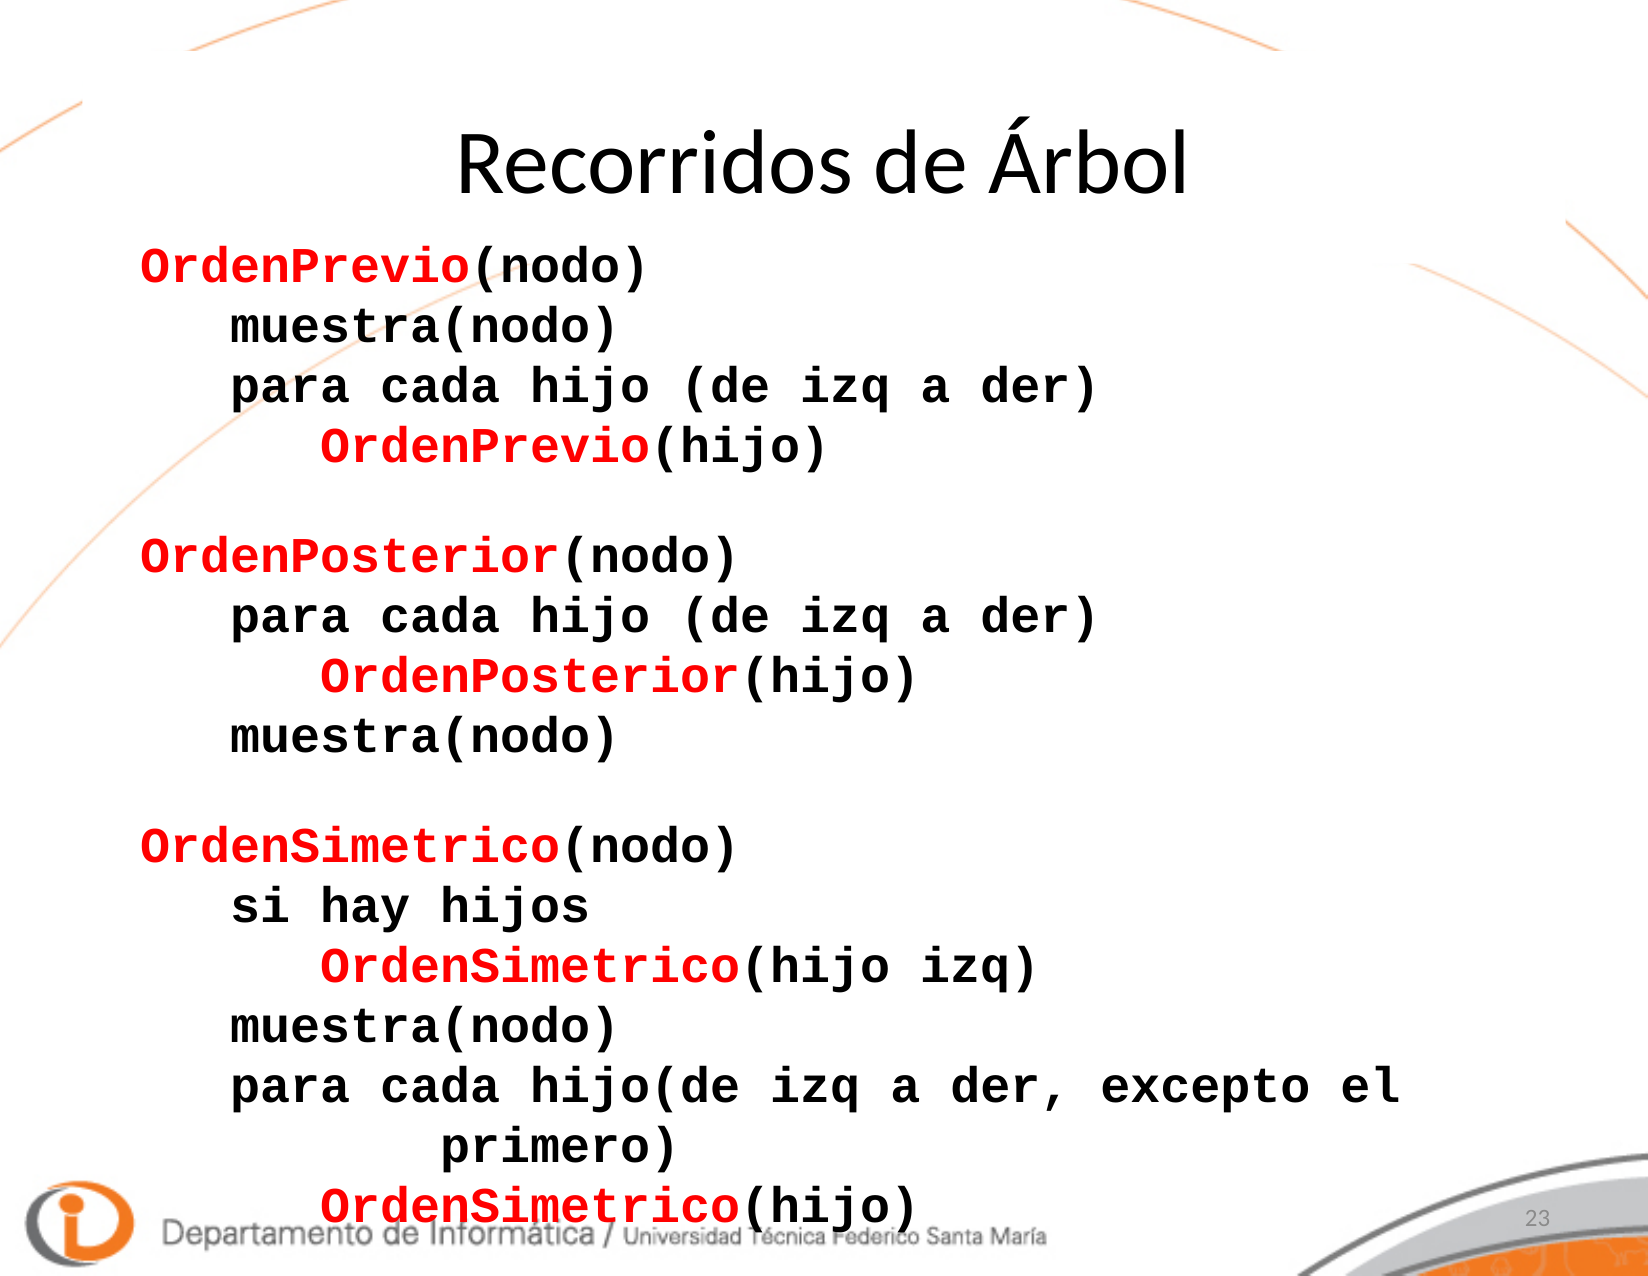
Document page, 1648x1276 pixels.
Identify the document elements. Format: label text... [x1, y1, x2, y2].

slide_number 23 [1180, 1182, 1566, 1251]
picture [0, 0, 1648, 1276]
text_box OrdenPrevio(nodo) muestra(nodo) para cada hijo (de izq a der) OrdenPrevio(hijo) OrdenPosterior(nodo) para cada hijo (de izq a der) OrdenPosterior(hijo) muestra(nodo) OrdenSimetrico(nodo) si hay hijos OrdenSimetrico(hijo izq) muestra(nodo) para cada hijo(de izq a der, excepto el primero) OrdenSimetrico(hijo) [123, 224, 1524, 1242]
title Recorridos de Árbol [80, 49, 1568, 266]
